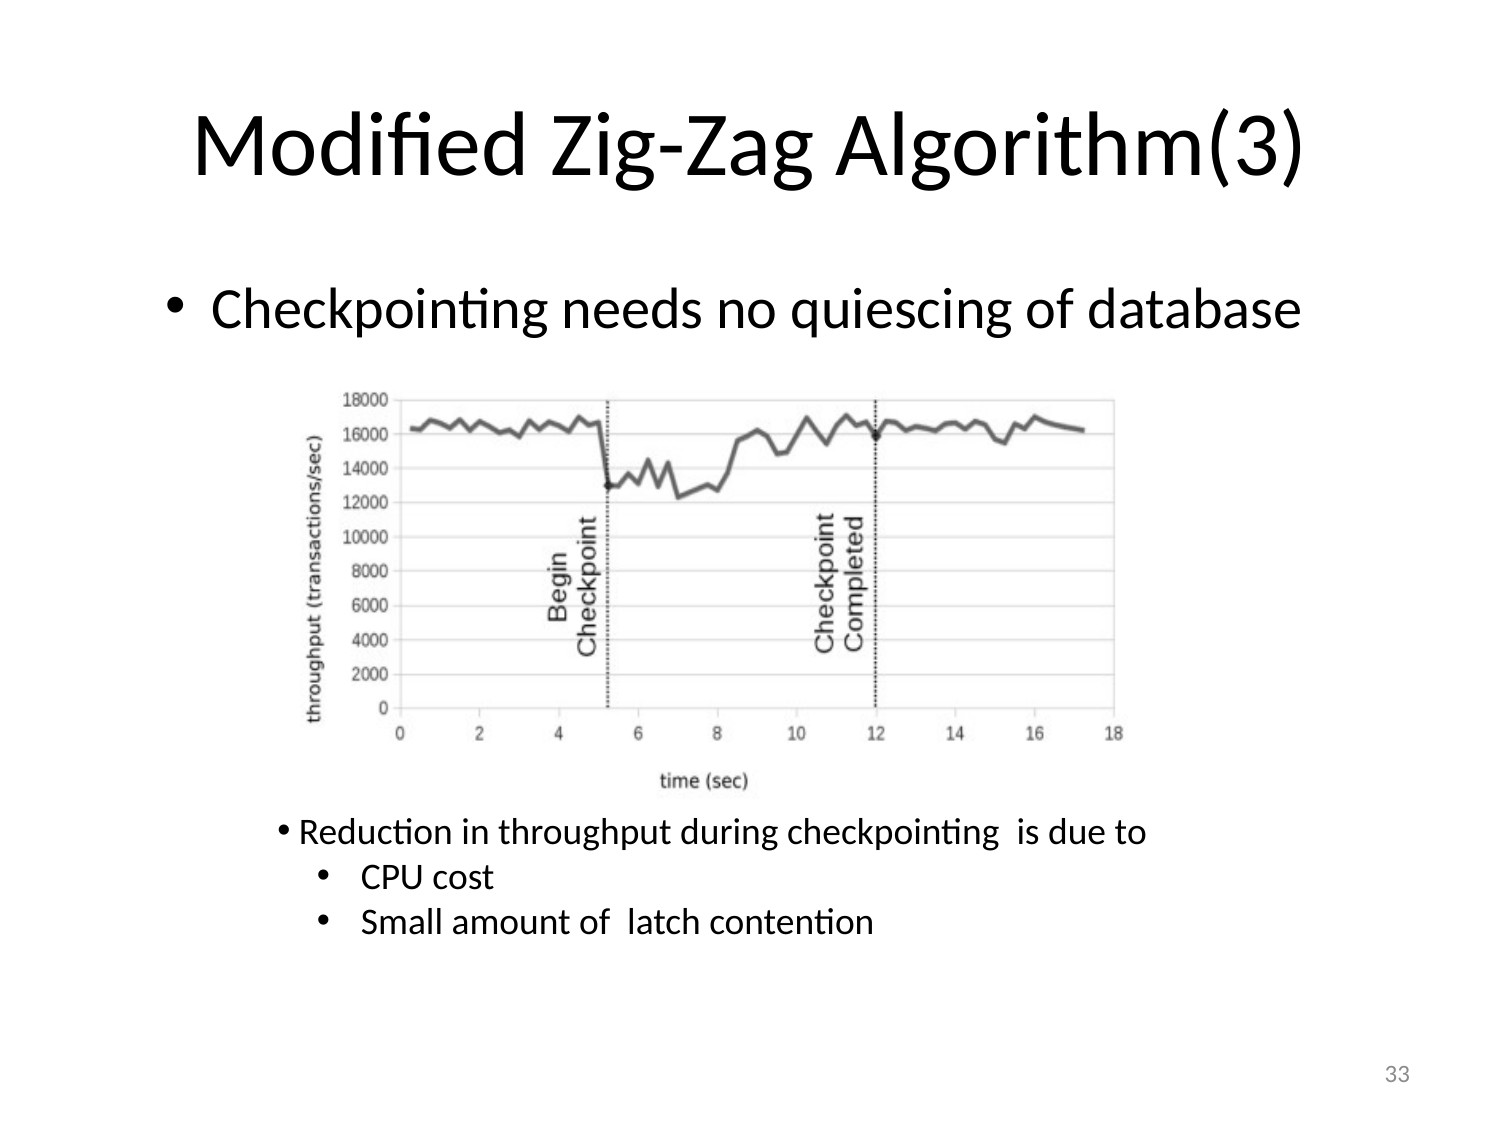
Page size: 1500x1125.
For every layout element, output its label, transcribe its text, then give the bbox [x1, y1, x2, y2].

text_box Reduction in throughput during checkpointing is due to CPU cost Small amount of latch contention [262, 799, 1363, 950]
picture [237, 349, 1163, 813]
title Modified Zig-Zag Algorithm(3) [75, 45, 1425, 233]
list Checkpointing needs no quiescing of database [75, 262, 1425, 1005]
slide_number 33 [1074, 1042, 1425, 1103]
